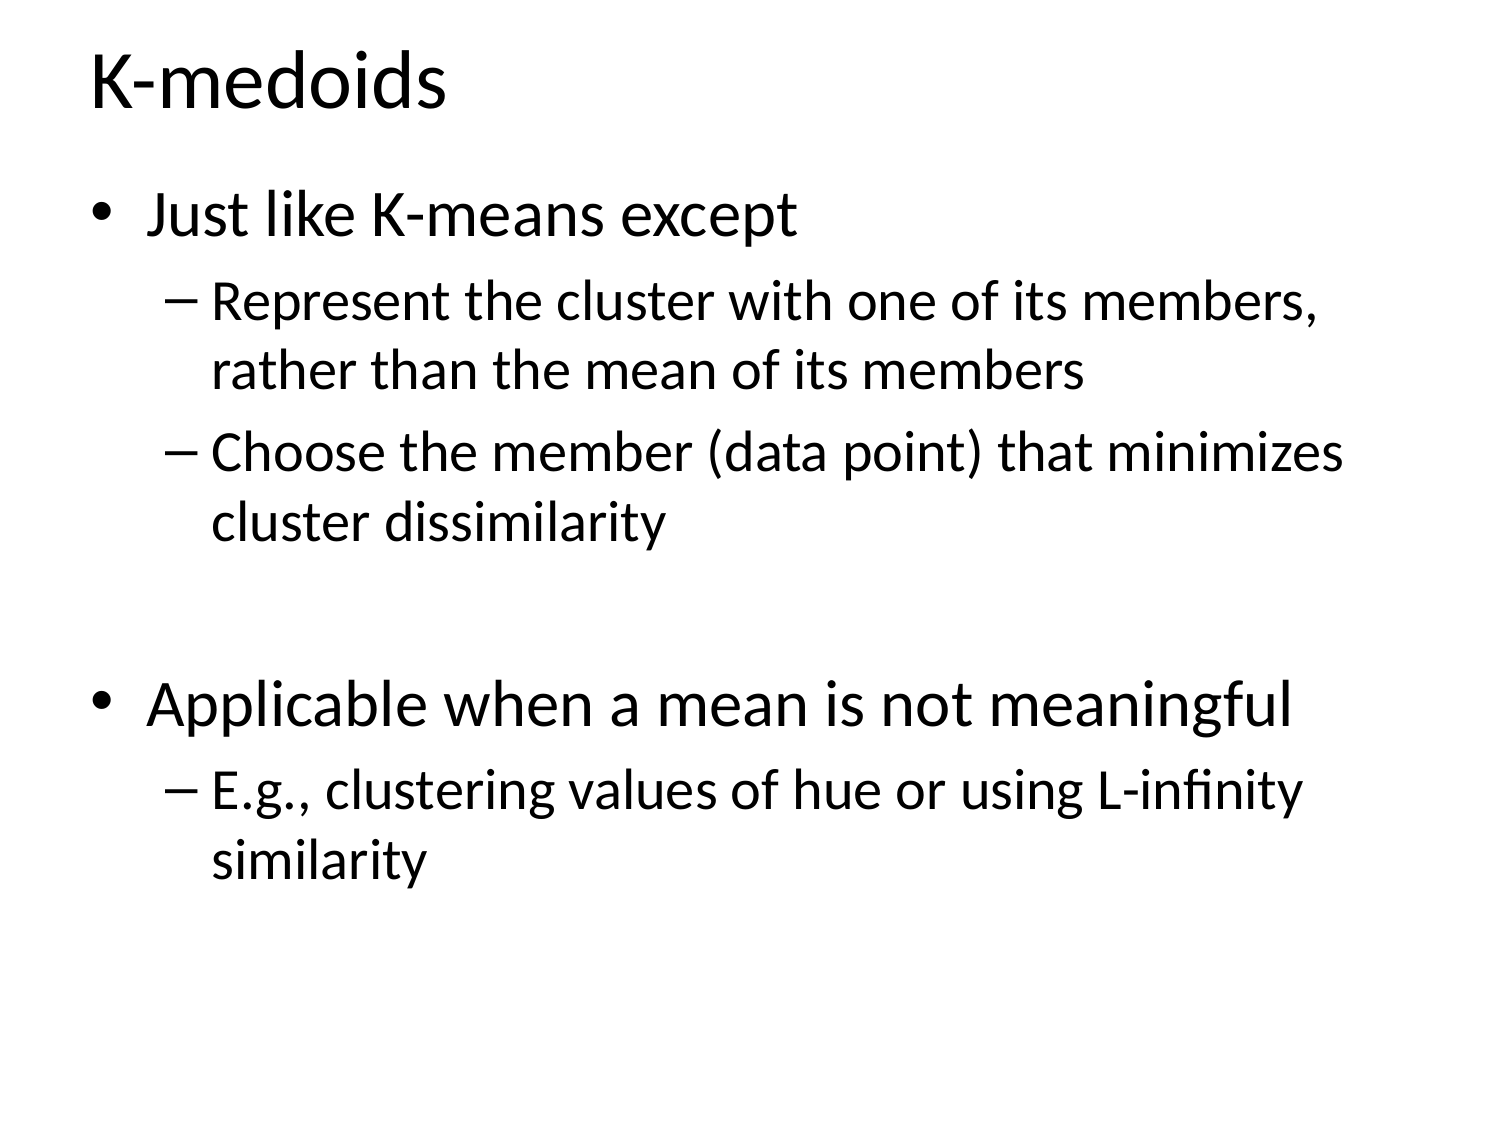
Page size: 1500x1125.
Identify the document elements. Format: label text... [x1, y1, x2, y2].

list Just like K-means except Represent the cluster with one of its members, rather than the mean of its members Choose the member (data point) that minimizes cluster dissimilarity Applicable when a mean is not meaningful E.g., clustering values of hue or using L-infinity similarity [74, 162, 1426, 1006]
title K-medoids [74, 0, 1426, 151]
